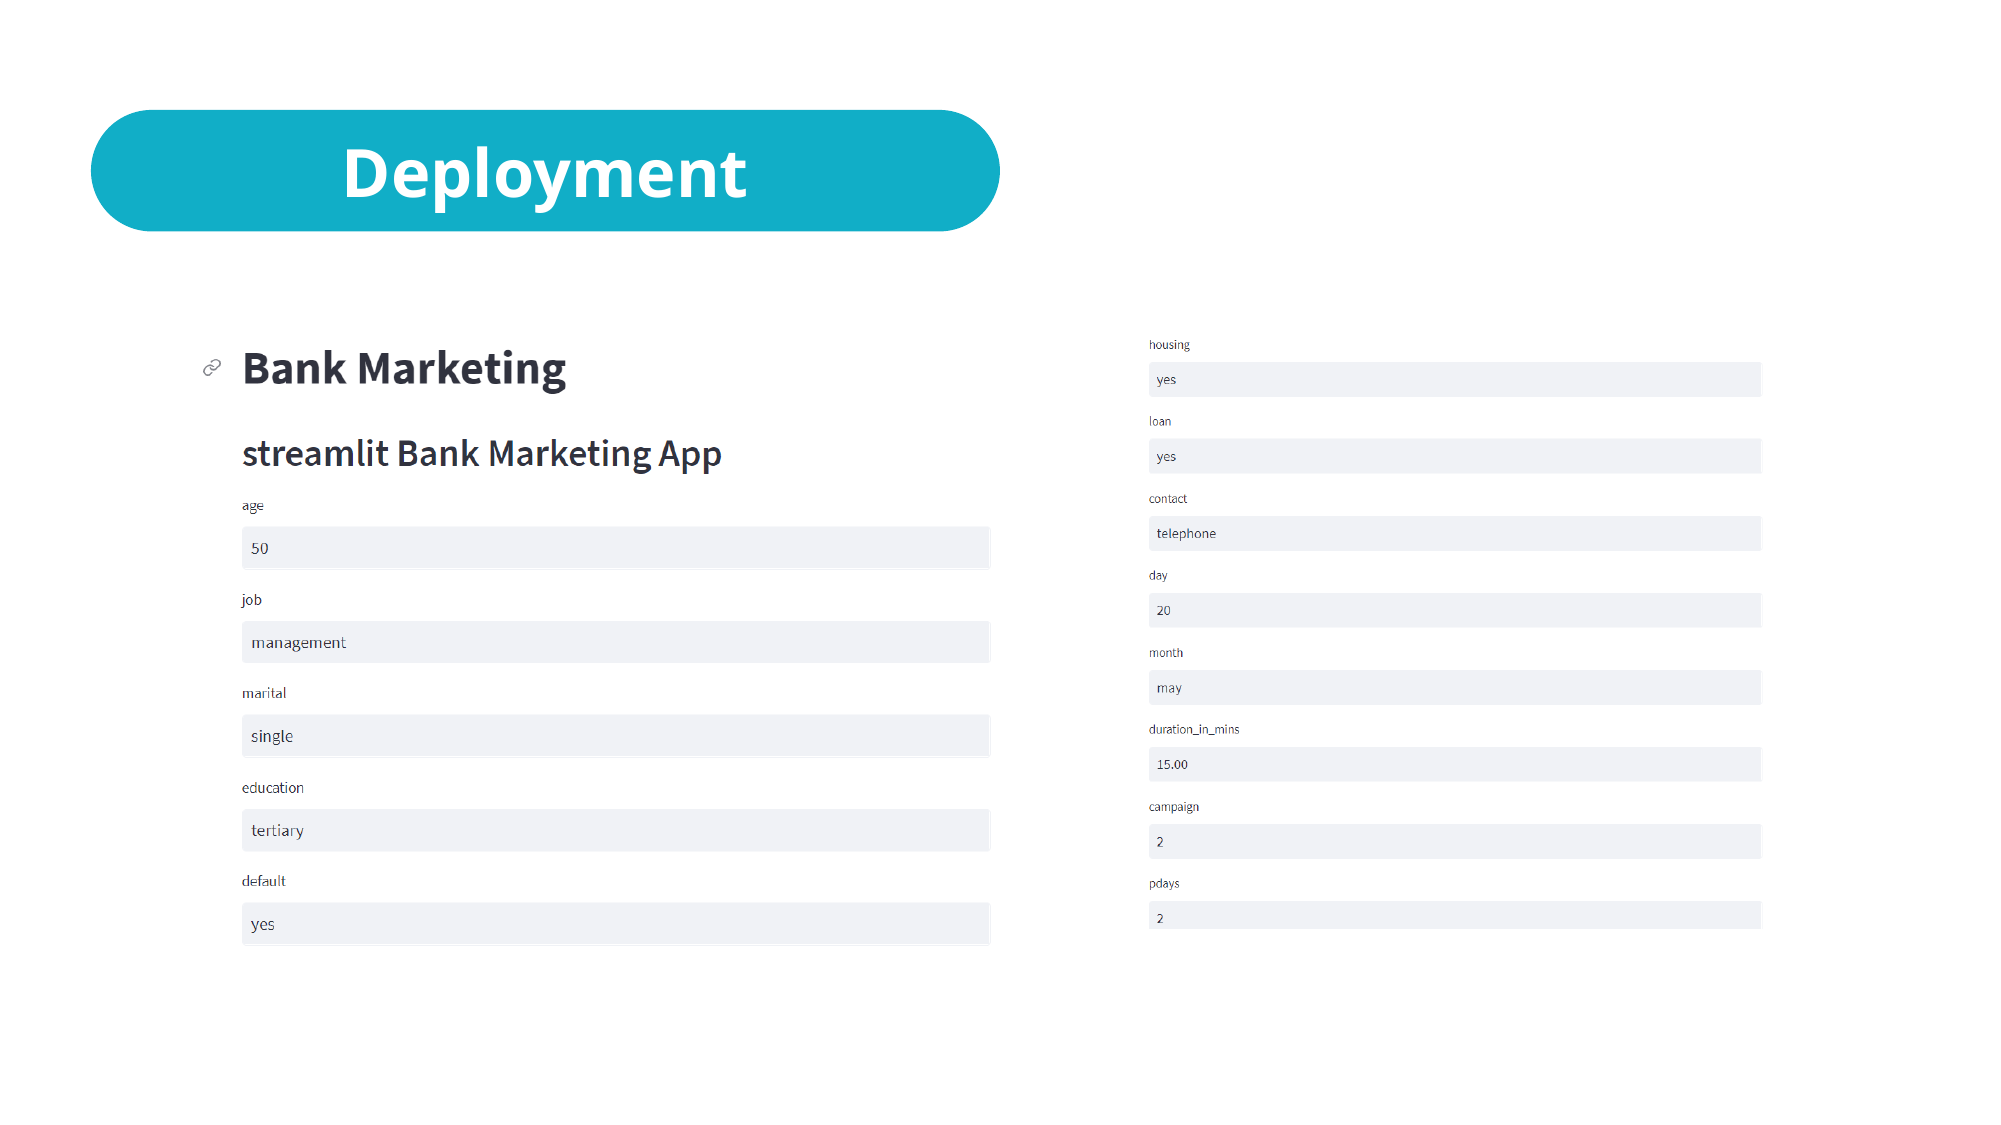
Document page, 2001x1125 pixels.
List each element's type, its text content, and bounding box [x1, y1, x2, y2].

picture [68, 298, 1795, 948]
text_box Deployment [89, 108, 1001, 233]
